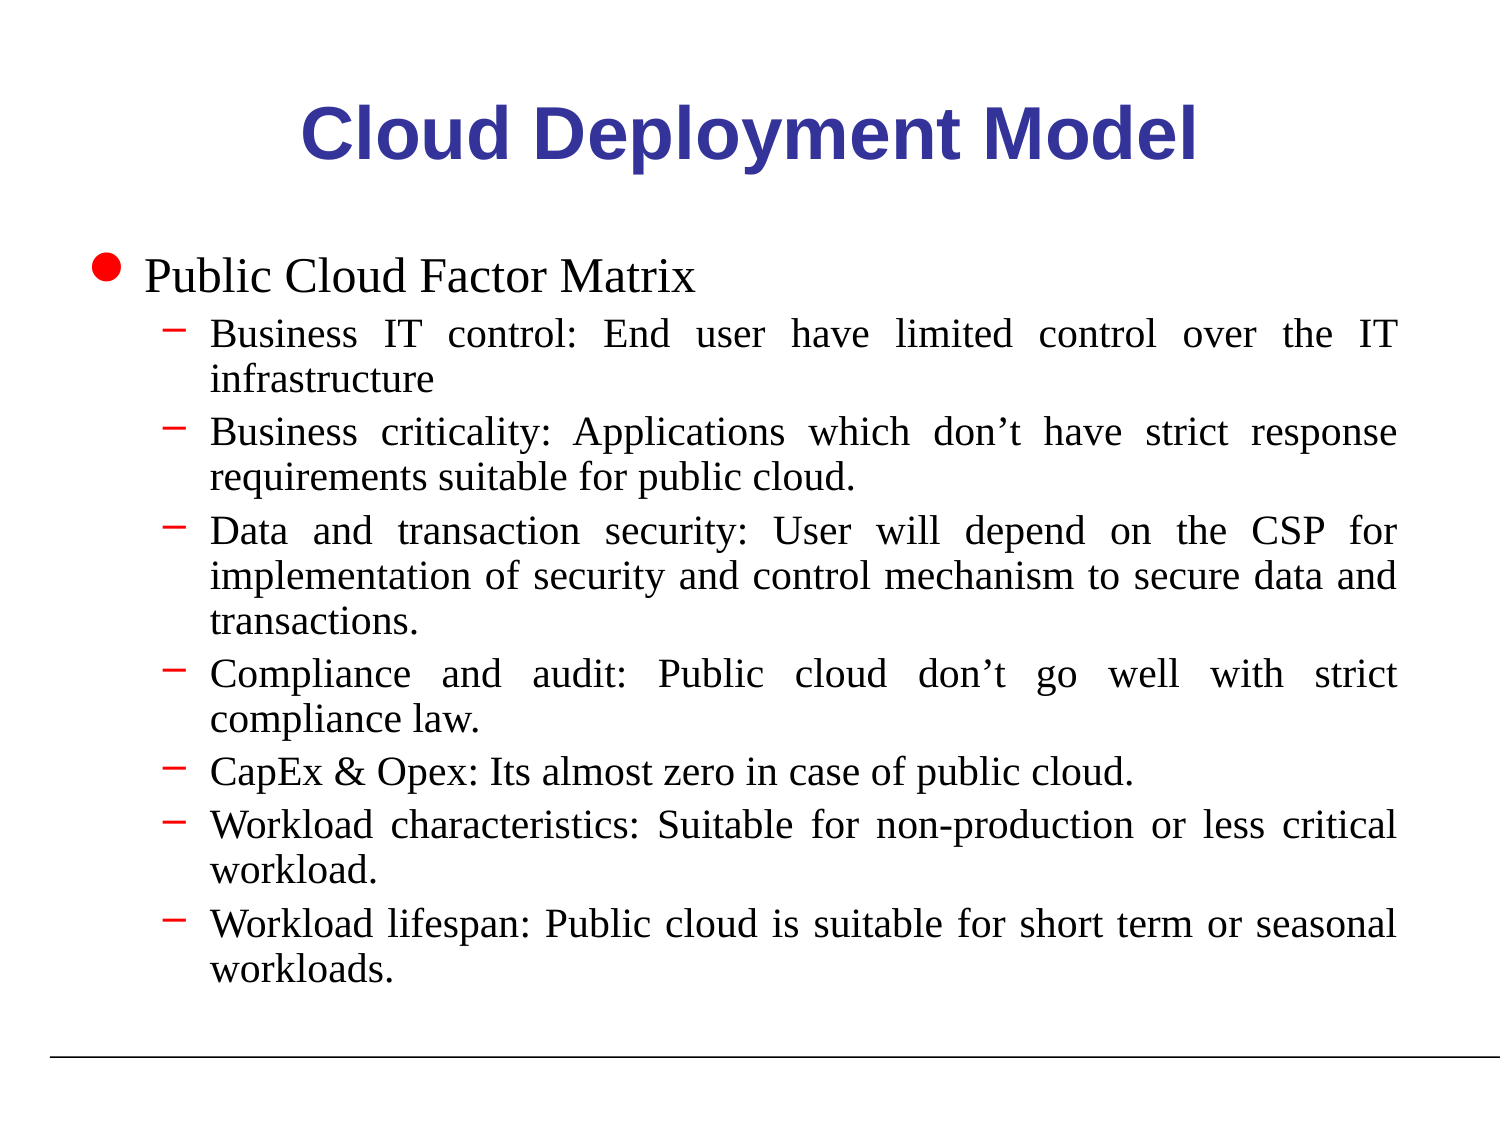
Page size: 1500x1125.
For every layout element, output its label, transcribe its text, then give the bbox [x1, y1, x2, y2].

list Public Cloud Factor Matrix Business IT control: End user have limited control over the IT infrastructure Business criticality: Applications which don’t have strict response requirements suitable for public cloud. Data and transaction security: User will depend on the CSP for implementation of security and control mechanism to secure data and transactions. Compliance and audit: Public cloud don’t go well with strict compliance law. CapEx & Opex: Its almost zero in case of public cloud. Workload characteristics: Suitable for non-production or less critical workload. Workload lifespan: Public cloud is suitable for short term or seasonal workloads. [72, 241, 1414, 1042]
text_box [216, 607, 1343, 646]
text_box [308, 445, 1368, 455]
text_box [207, 949, 1387, 1010]
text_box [240, 455, 1403, 507]
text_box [240, 950, 1376, 966]
title Cloud Deployment Model [0, 56, 1500, 203]
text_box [190, 355, 1346, 418]
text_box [278, 554, 1395, 568]
